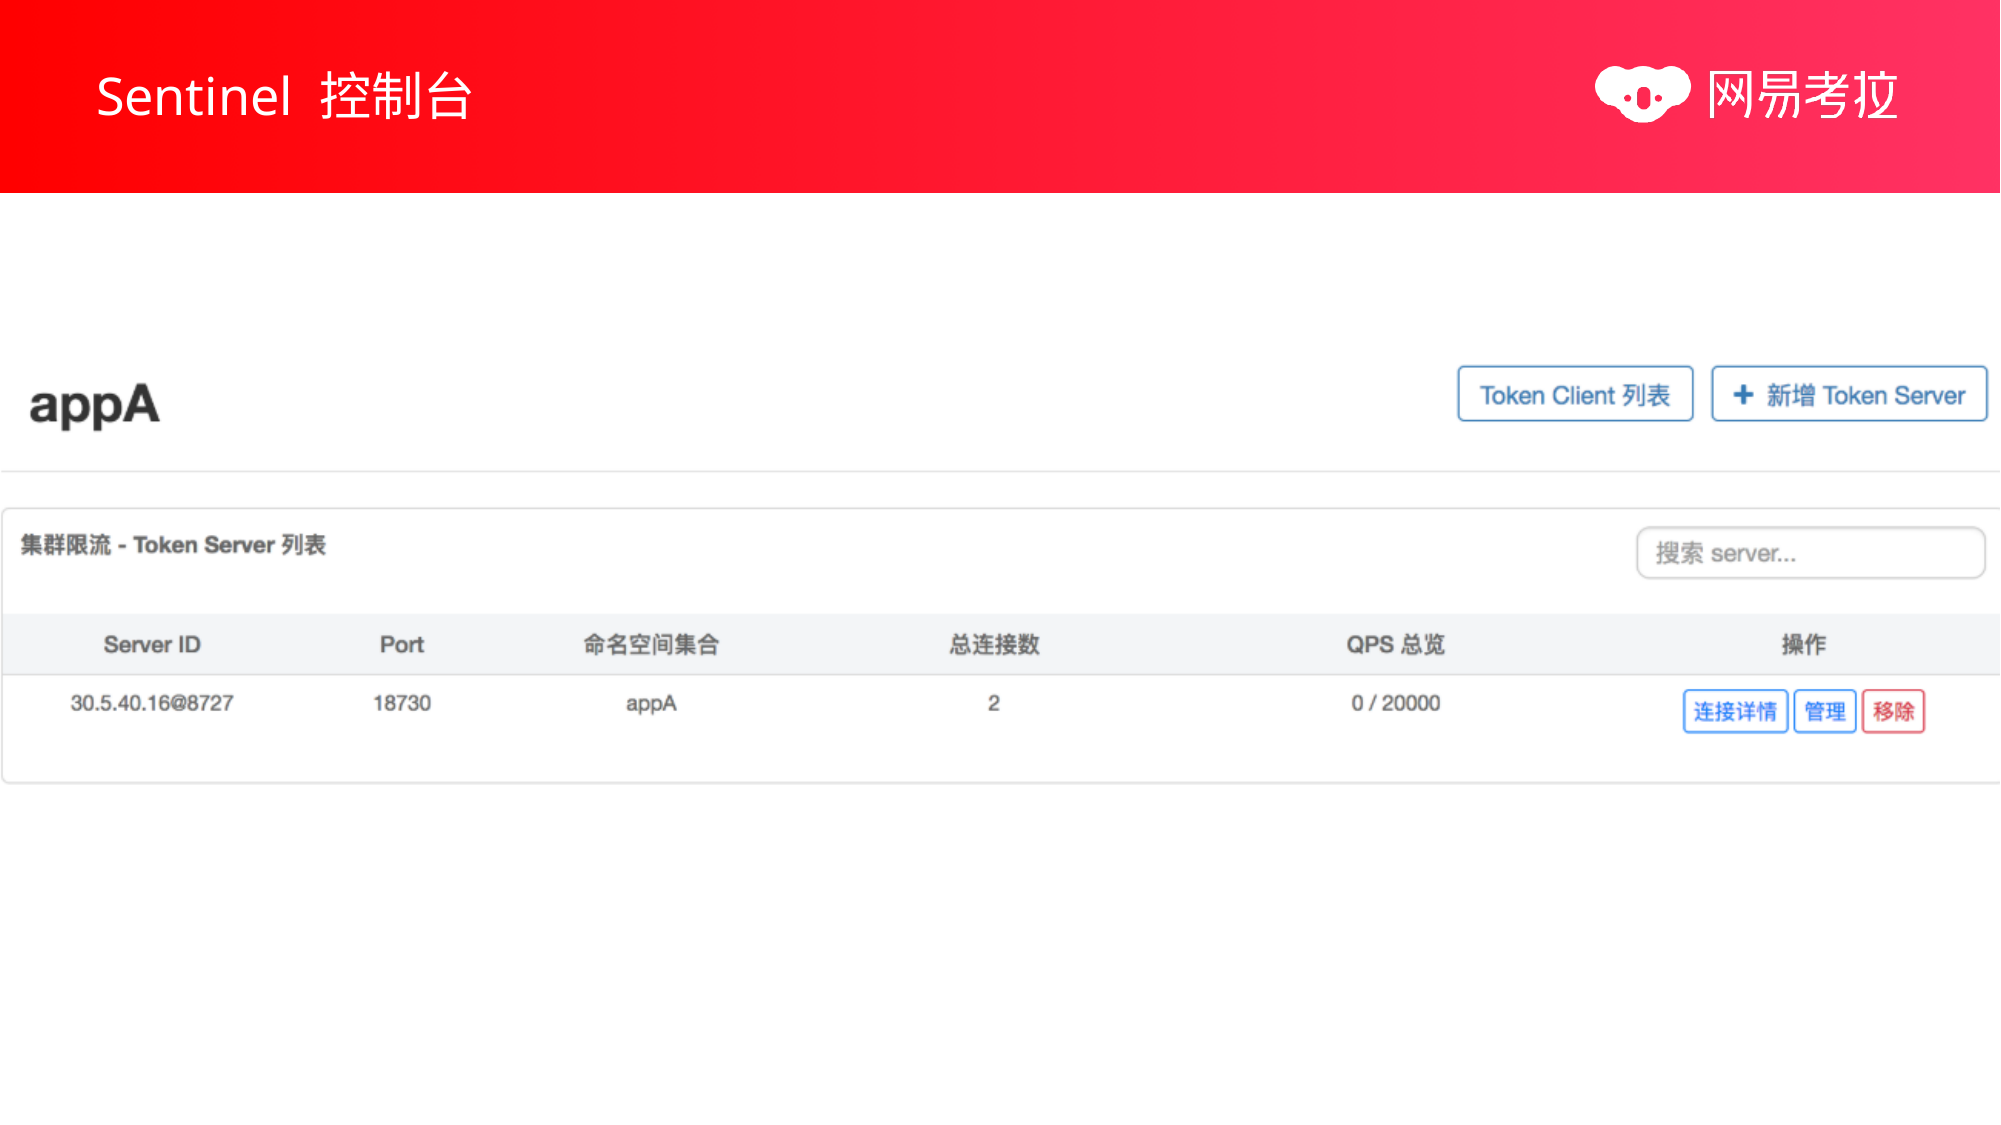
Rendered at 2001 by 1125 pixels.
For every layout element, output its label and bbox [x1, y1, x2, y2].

picture [0, 337, 2000, 788]
picture [0, 0, 2000, 193]
